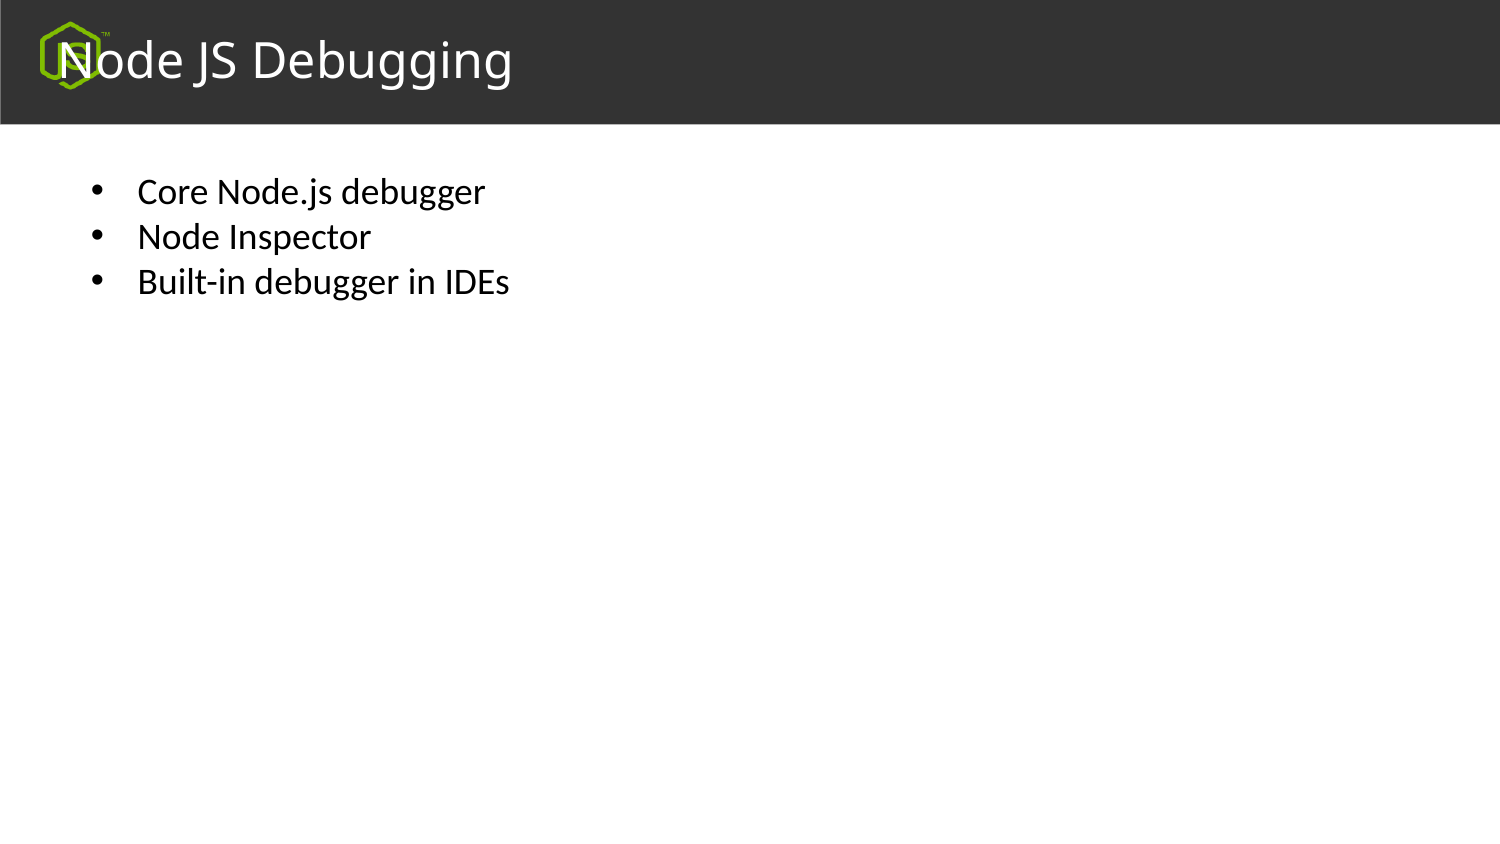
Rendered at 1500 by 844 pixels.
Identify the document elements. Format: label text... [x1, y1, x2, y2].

text_box Node JS Debugging [42, 21, 530, 96]
picture [0, 0, 1500, 844]
text_box Core Node.js debugger Node Inspector Built-in debugger in IDEs [76, 159, 939, 310]
